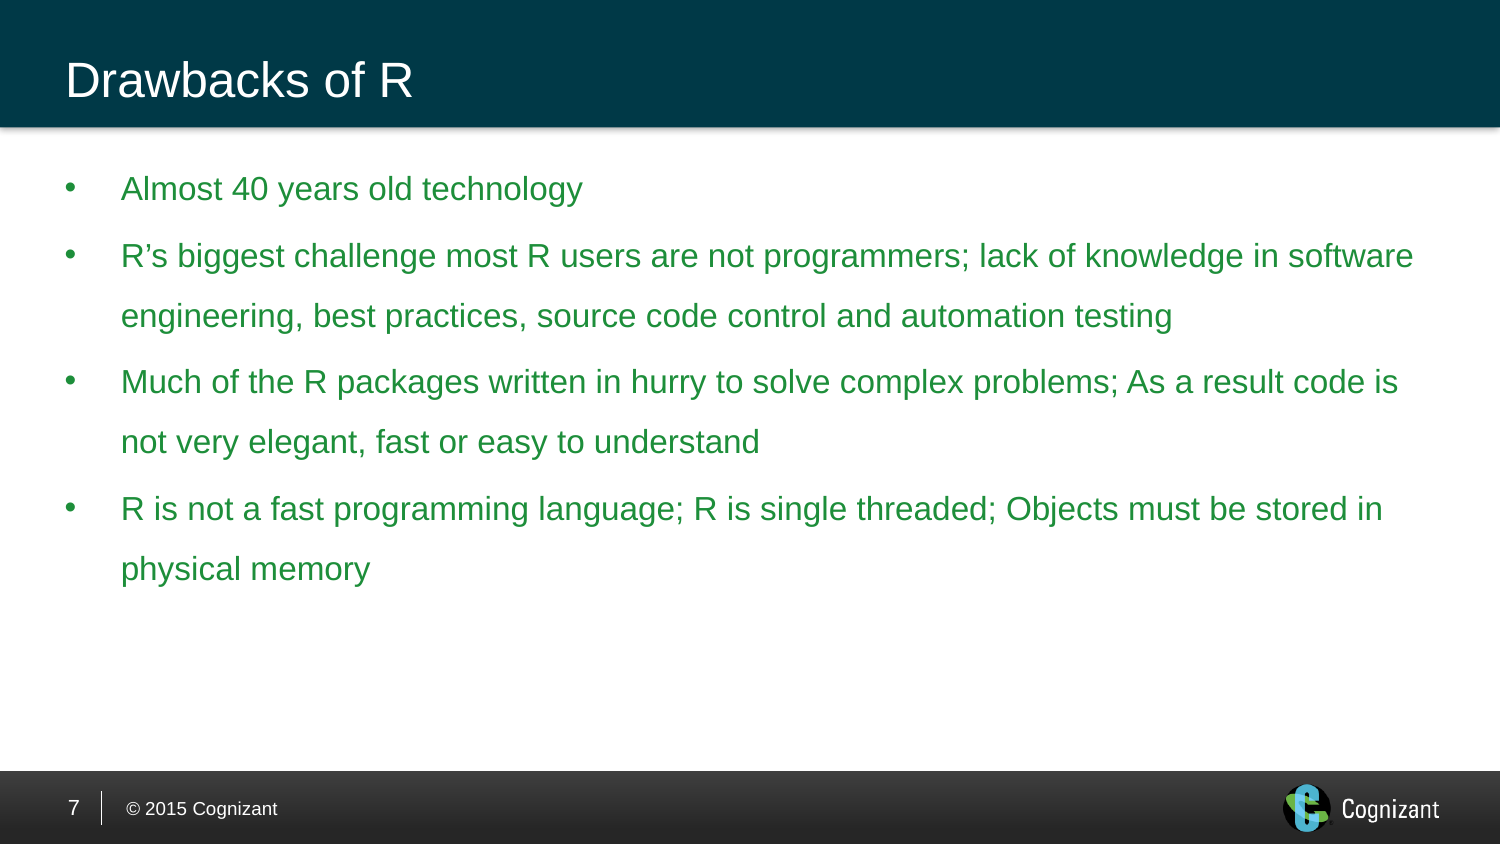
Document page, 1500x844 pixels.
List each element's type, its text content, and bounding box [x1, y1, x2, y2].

slide_number 7 [6, 775, 95, 838]
picture [1283, 784, 1439, 832]
title Drawbacks of R [49, 40, 1439, 116]
text_box Almost 40 years old technology R’s biggest challenge most R users are not programmers; lack of knowledge in software engineering, best practices, source code control and automation testing Much of the R packages written in hurry to solve complex problems; As a result code is not very elegant, fast or easy to understand R is not a fast programming language; R is single threaded; Objects must be stored in physical memory [49, 156, 1439, 579]
